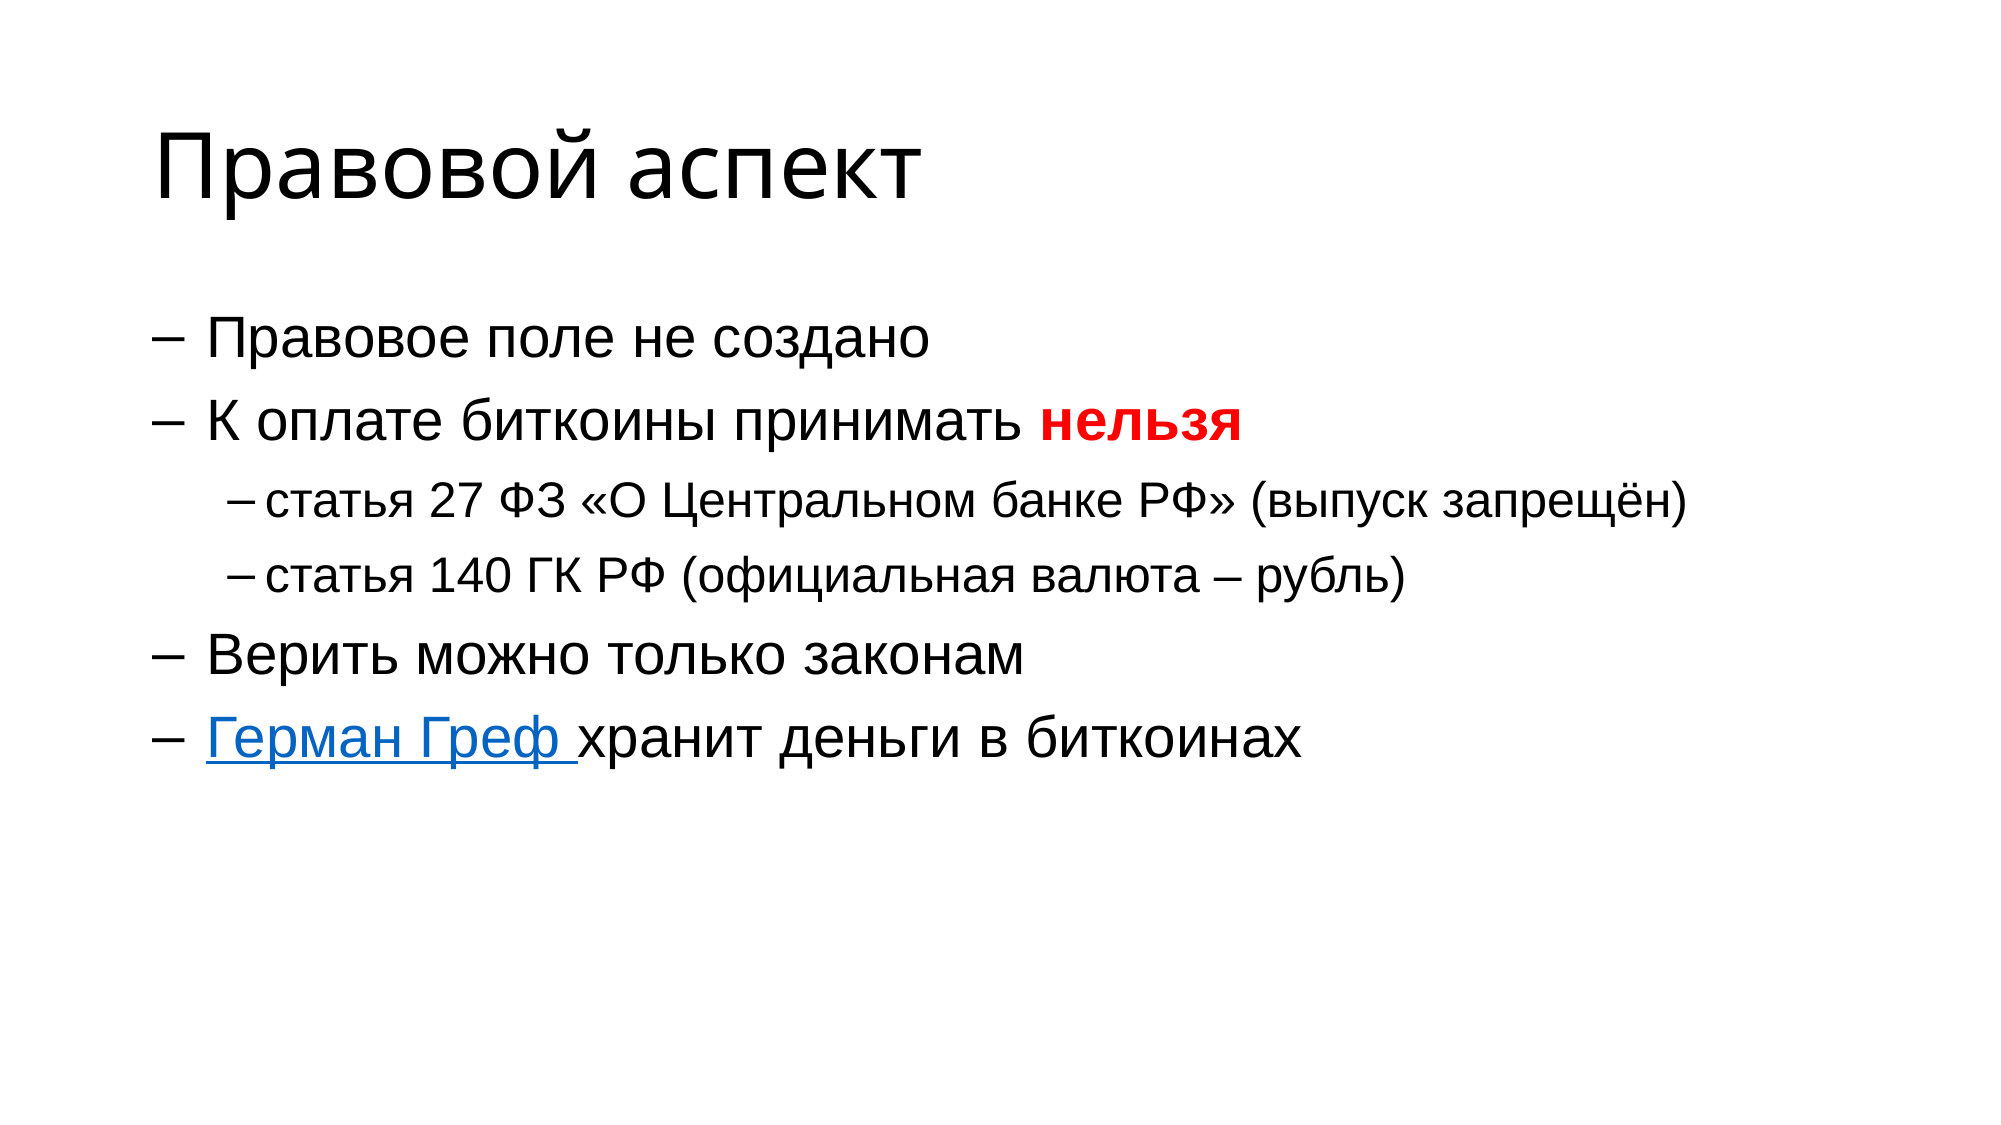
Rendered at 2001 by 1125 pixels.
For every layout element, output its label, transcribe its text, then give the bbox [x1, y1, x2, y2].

title Правовой аспект [137, 59, 1863, 278]
list Правовое поле не создано К оплате биткоины принимать нельзя статья 27 ФЗ «О Центральном банке РФ» (выпуск запрещён) статья 140 ГК РФ (официальная валюта – рубль) Верить можно только законам Герман Греф хранит деньги в биткоинах [137, 299, 1863, 1014]
